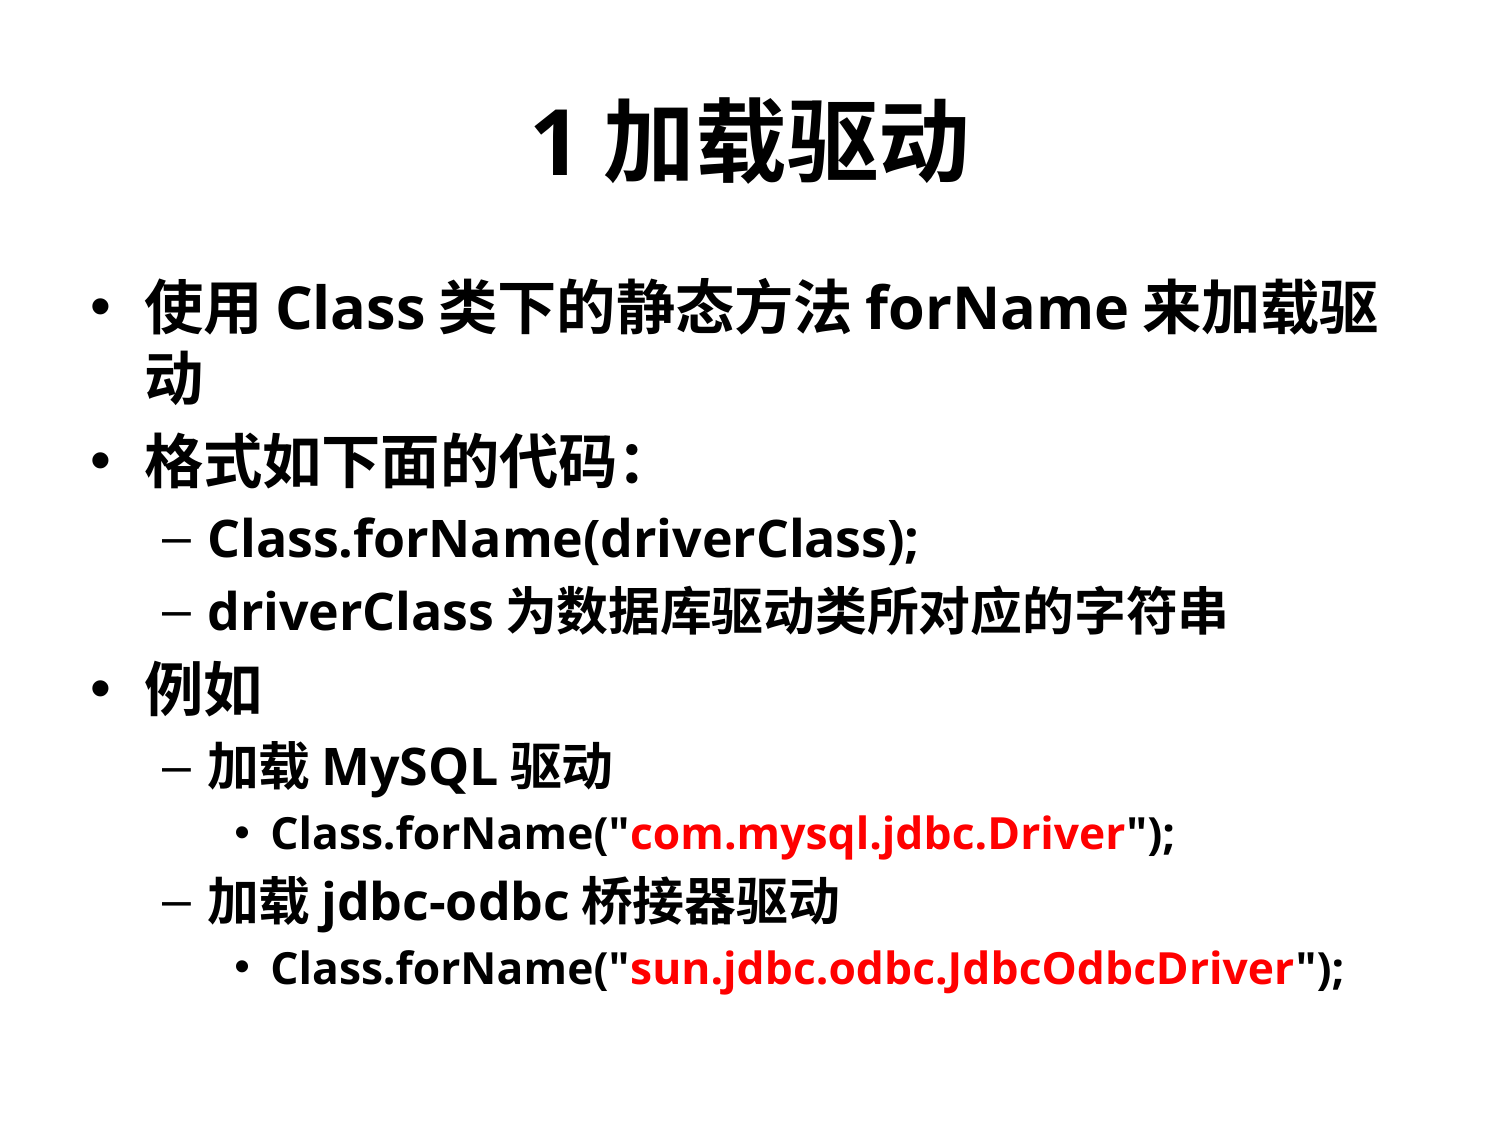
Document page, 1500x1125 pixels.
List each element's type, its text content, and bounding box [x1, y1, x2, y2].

list 使用Class类下的静态方法forName来加载驱动 格式如下面的代码： Class.forName(driverClass); driverClass为数据库驱动类所对应的字符串 例如 加载MySQL驱动 Class.forName("com.mysql.jdbc.Driver"); 加载jdbc-odbc桥接器驱动 Class.forName("sun.jdbc.odbc.JdbcOdbcDriver"); [75, 262, 1425, 1005]
title 1加载驱动 [75, 45, 1425, 233]
